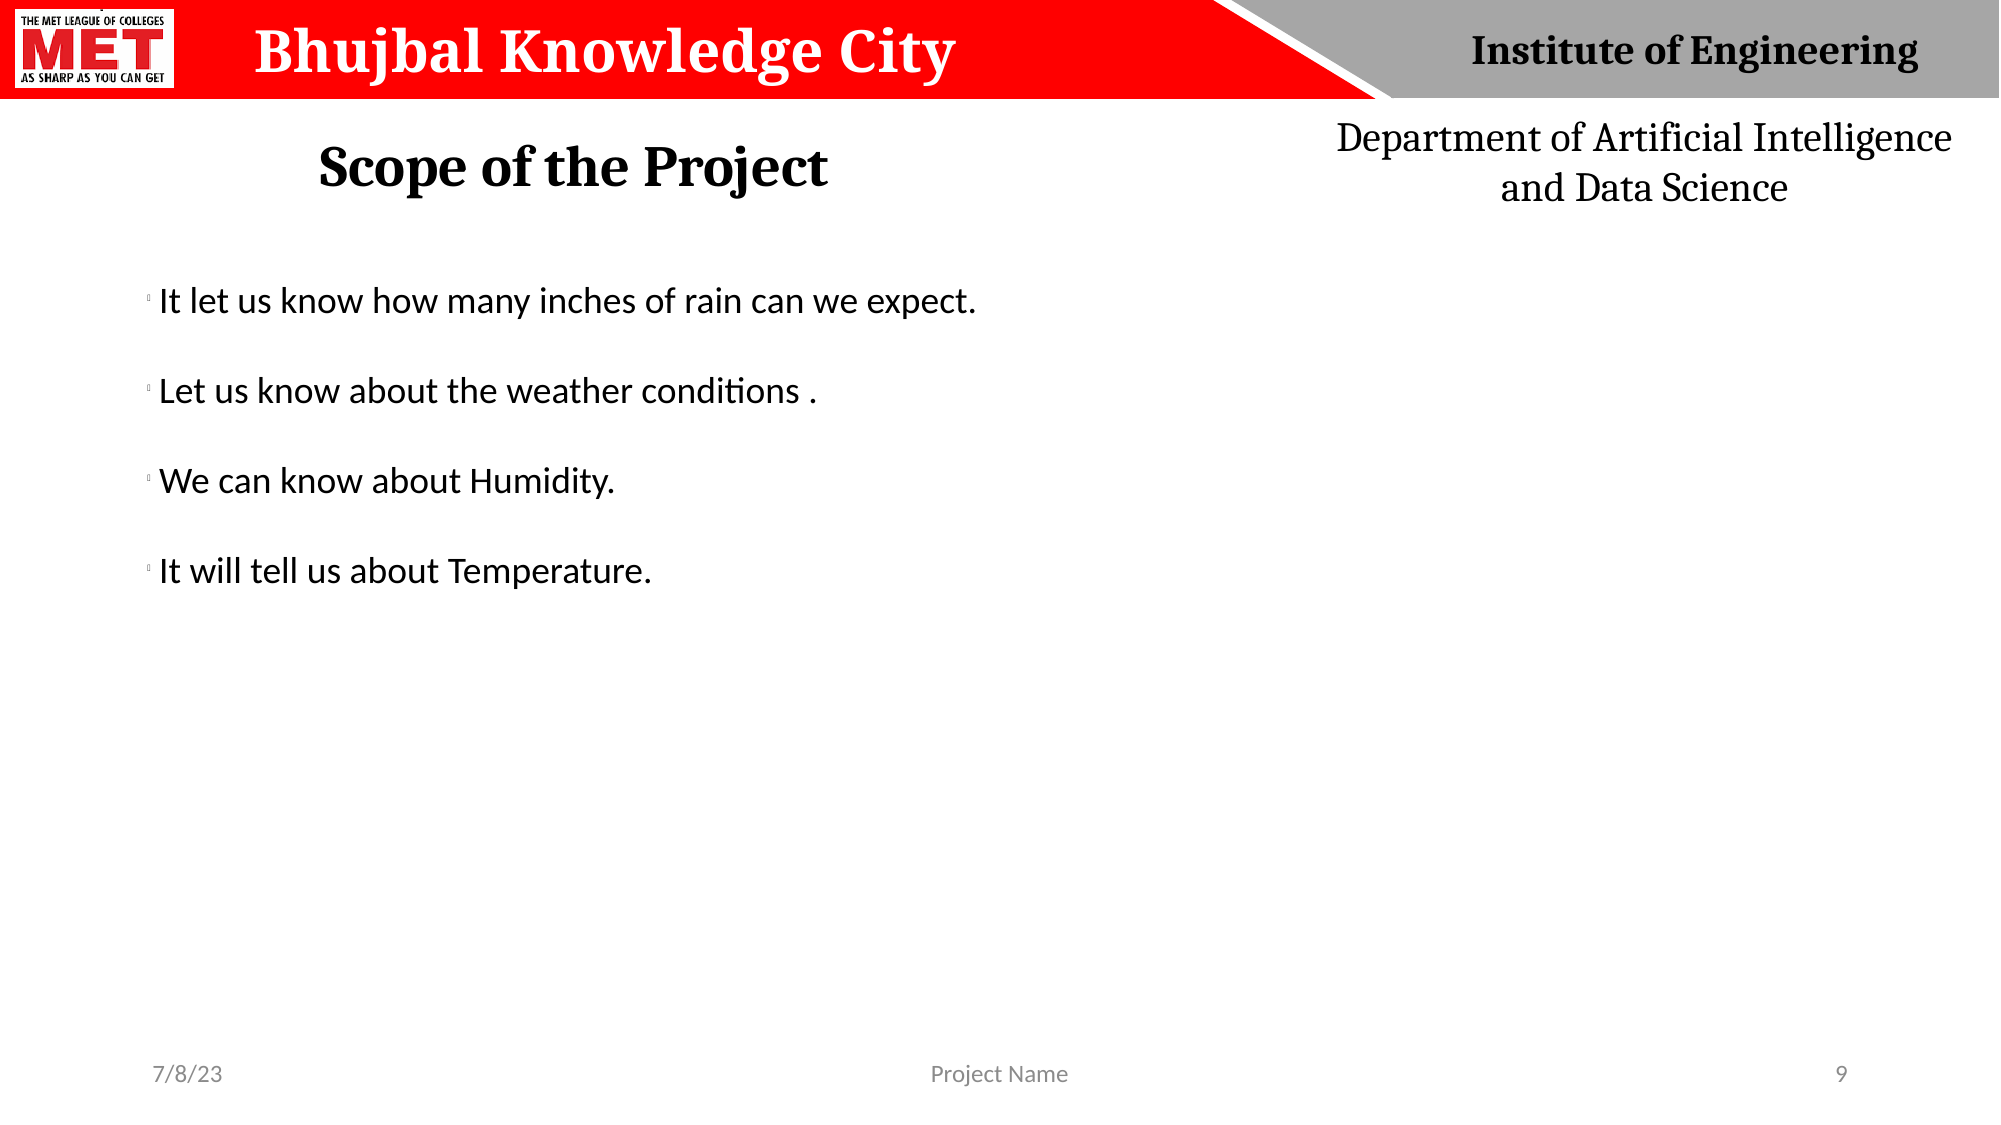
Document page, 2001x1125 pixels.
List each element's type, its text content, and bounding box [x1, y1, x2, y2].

text_box Department of Artificial Intelligence and Data Science [1291, 102, 1998, 175]
text_box Project Name [662, 1042, 1338, 1103]
picture [15, 9, 175, 89]
text_box Scope of the Project [8, 107, 1142, 206]
text_box 7/8/23 [137, 1042, 588, 1103]
text_box 9 [1412, 1042, 1863, 1103]
text_box Institute of Engineering [1392, 0, 1998, 97]
text_box [1233, 0, 1392, 97]
text_box It let us know how many inches of rain can we expect. Let us know about the weather conditions . We can know about Humidity. It will tell us about Temperature. [132, 268, 1573, 599]
text_box [1210, 0, 1372, 98]
text_box Bhujbal Knowledge City [0, 0, 1210, 98]
